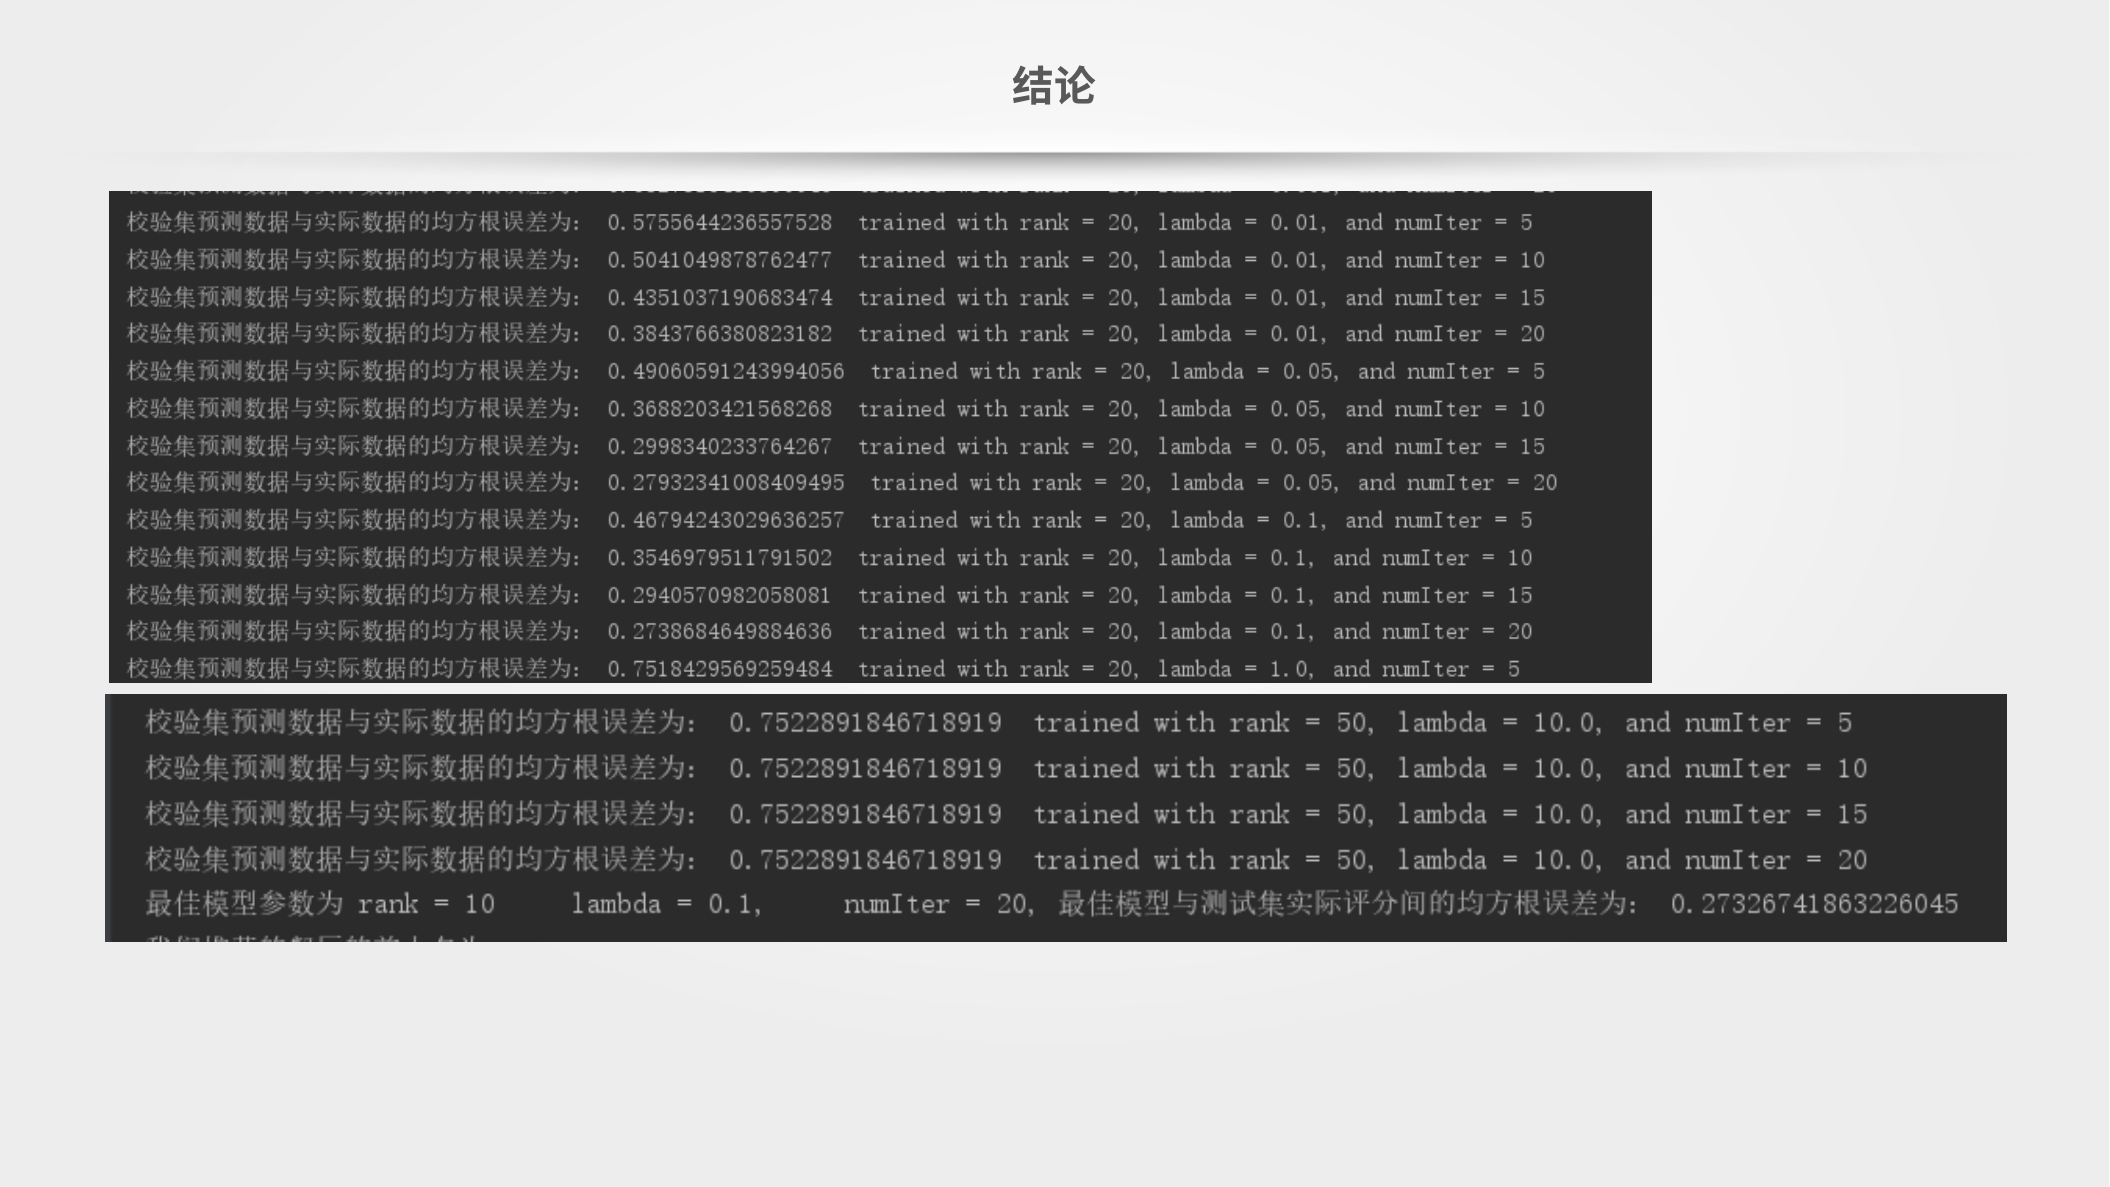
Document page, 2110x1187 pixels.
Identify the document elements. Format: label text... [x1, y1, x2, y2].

text_box 结论 [997, 52, 1112, 118]
picture [0, 0, 2110, 1187]
